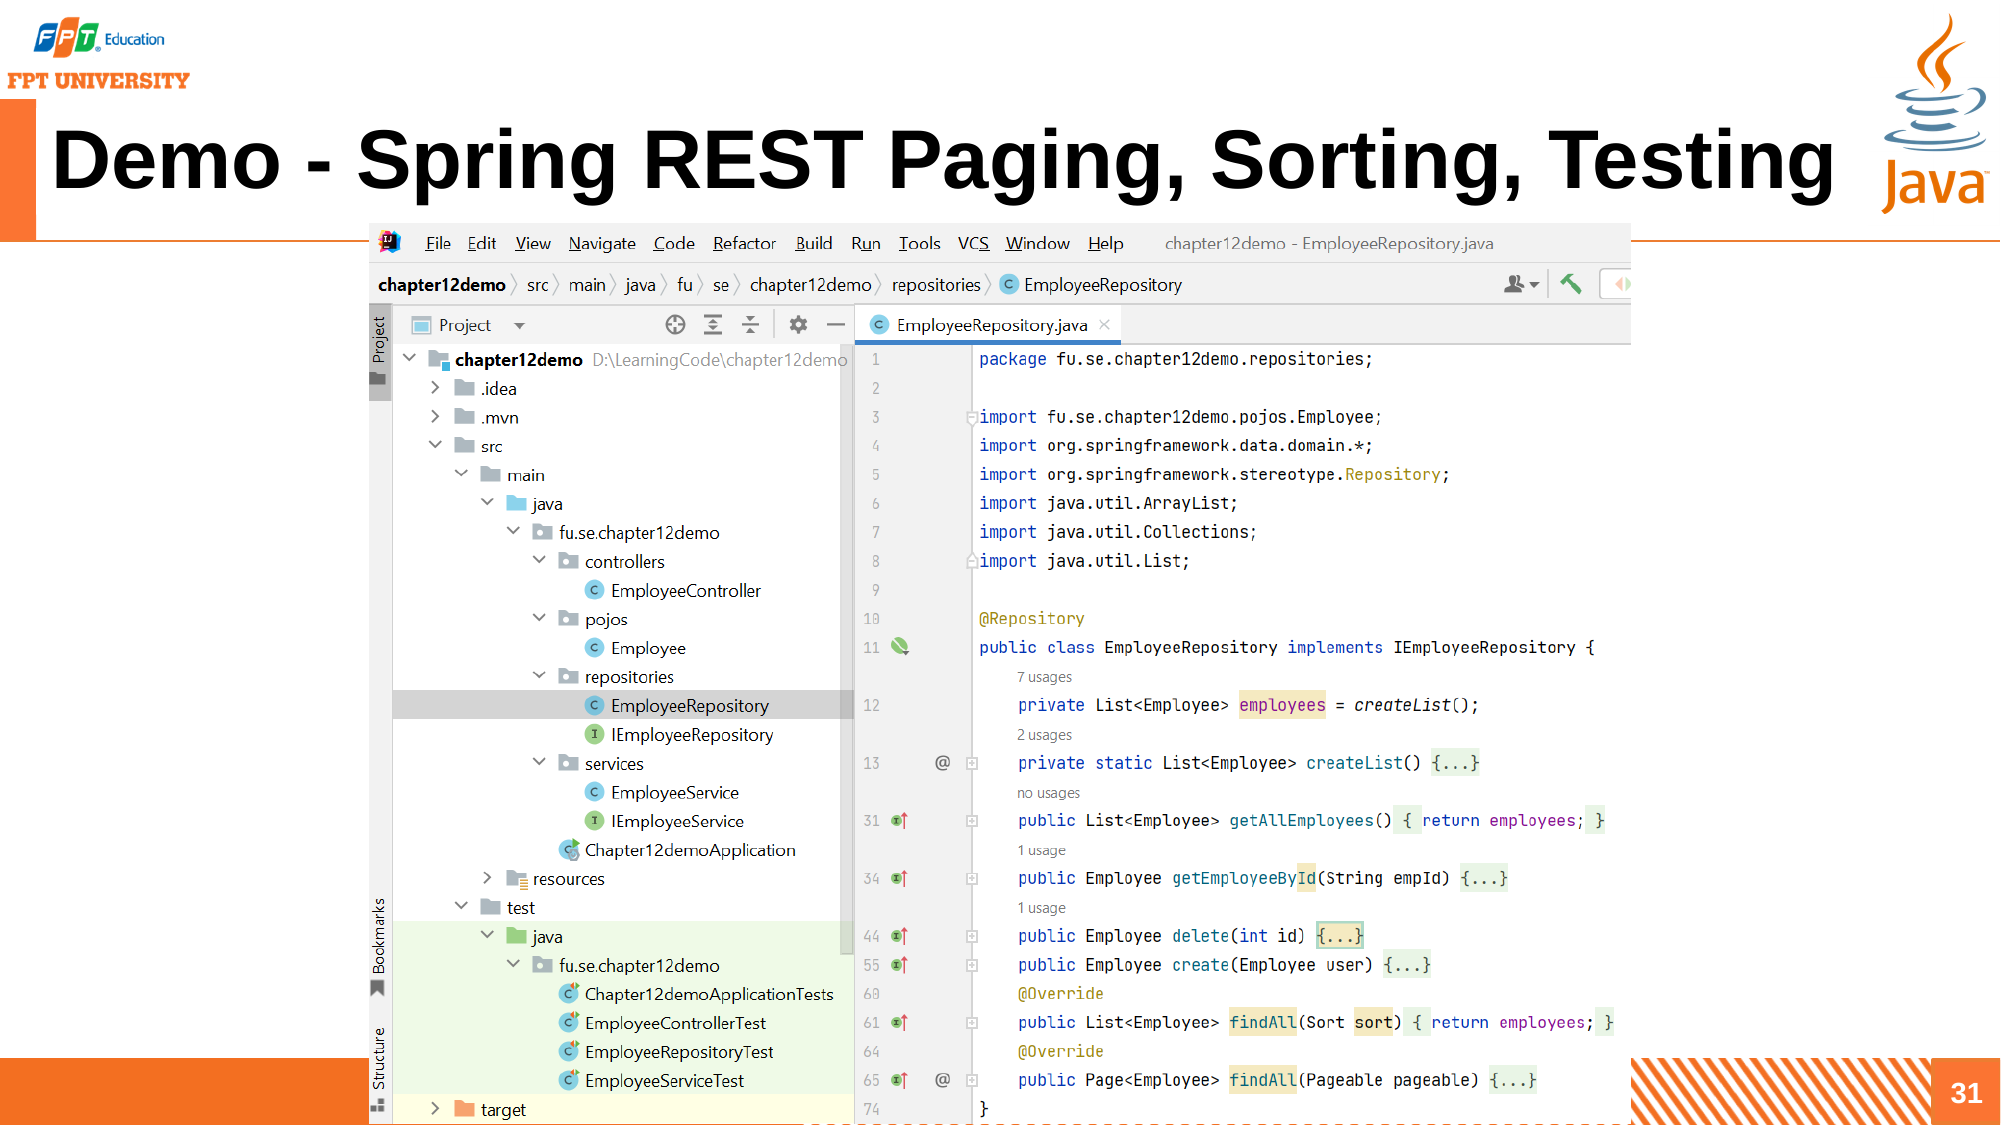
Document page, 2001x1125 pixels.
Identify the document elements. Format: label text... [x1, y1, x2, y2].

picture [1868, 4, 2000, 226]
picture [0, 2, 197, 99]
slide_number 31 [1933, 1059, 2000, 1124]
title Demo - Spring REST Paging, Sorting, Testing [36, 108, 1869, 215]
picture [0, 223, 1934, 1125]
